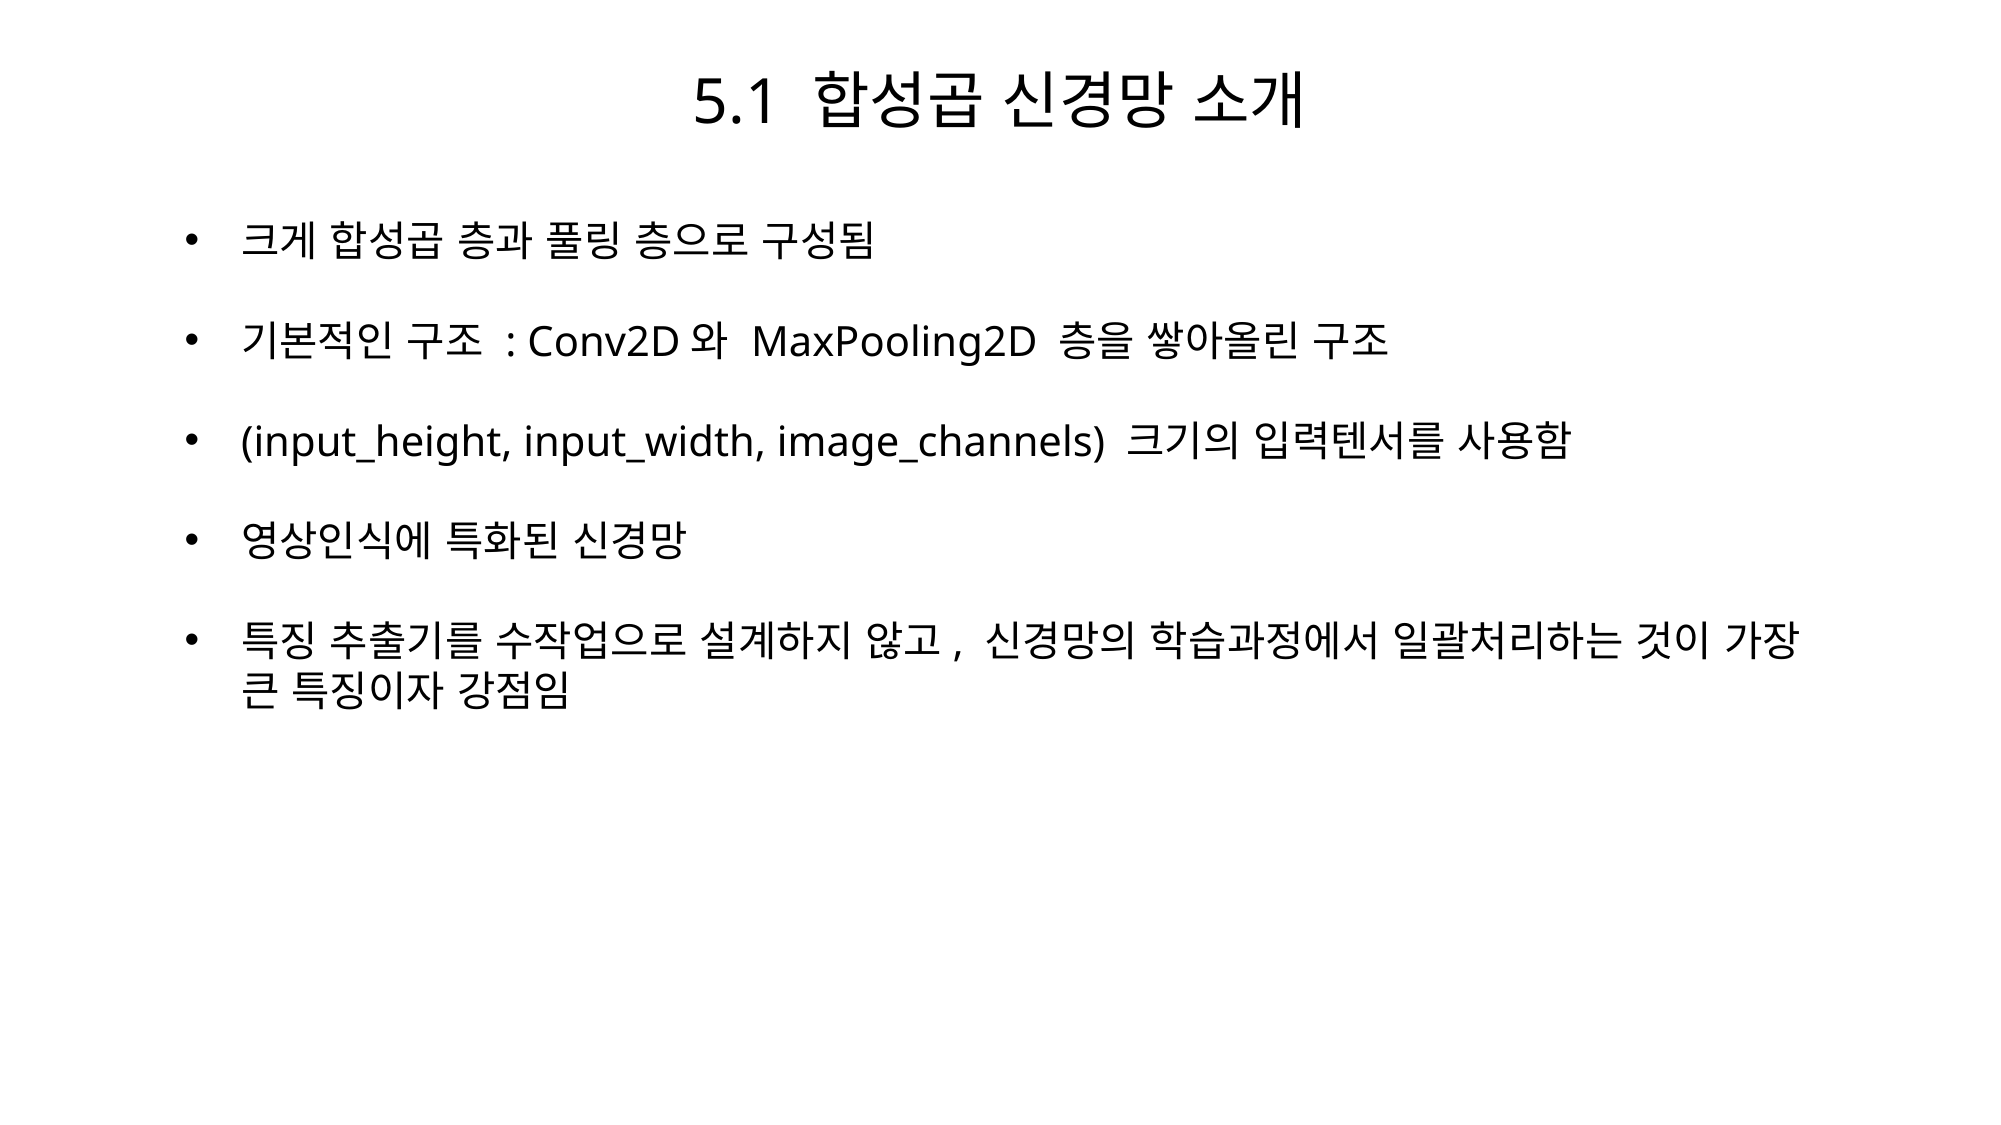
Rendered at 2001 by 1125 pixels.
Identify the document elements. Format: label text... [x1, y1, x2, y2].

text_box 크게 합성곱 층과 풀링 층으로 구성됨 기본적인 구조 : Conv2D와 MaxPooling2D 층을 쌓아올린 구조 (input_height, input_width, image_channels) 크기의 입력텐서를 사용함 영상인식에 특화된 신경망 특징 추출기를 수작업으로 설계하지 않고, 신경망의 학습과정에서 일괄처리하는 것이 가장 큰 특징이자 강점임 [169, 206, 1831, 722]
text_box 5.1 합성곱 신경망 소개 [169, 53, 1831, 144]
